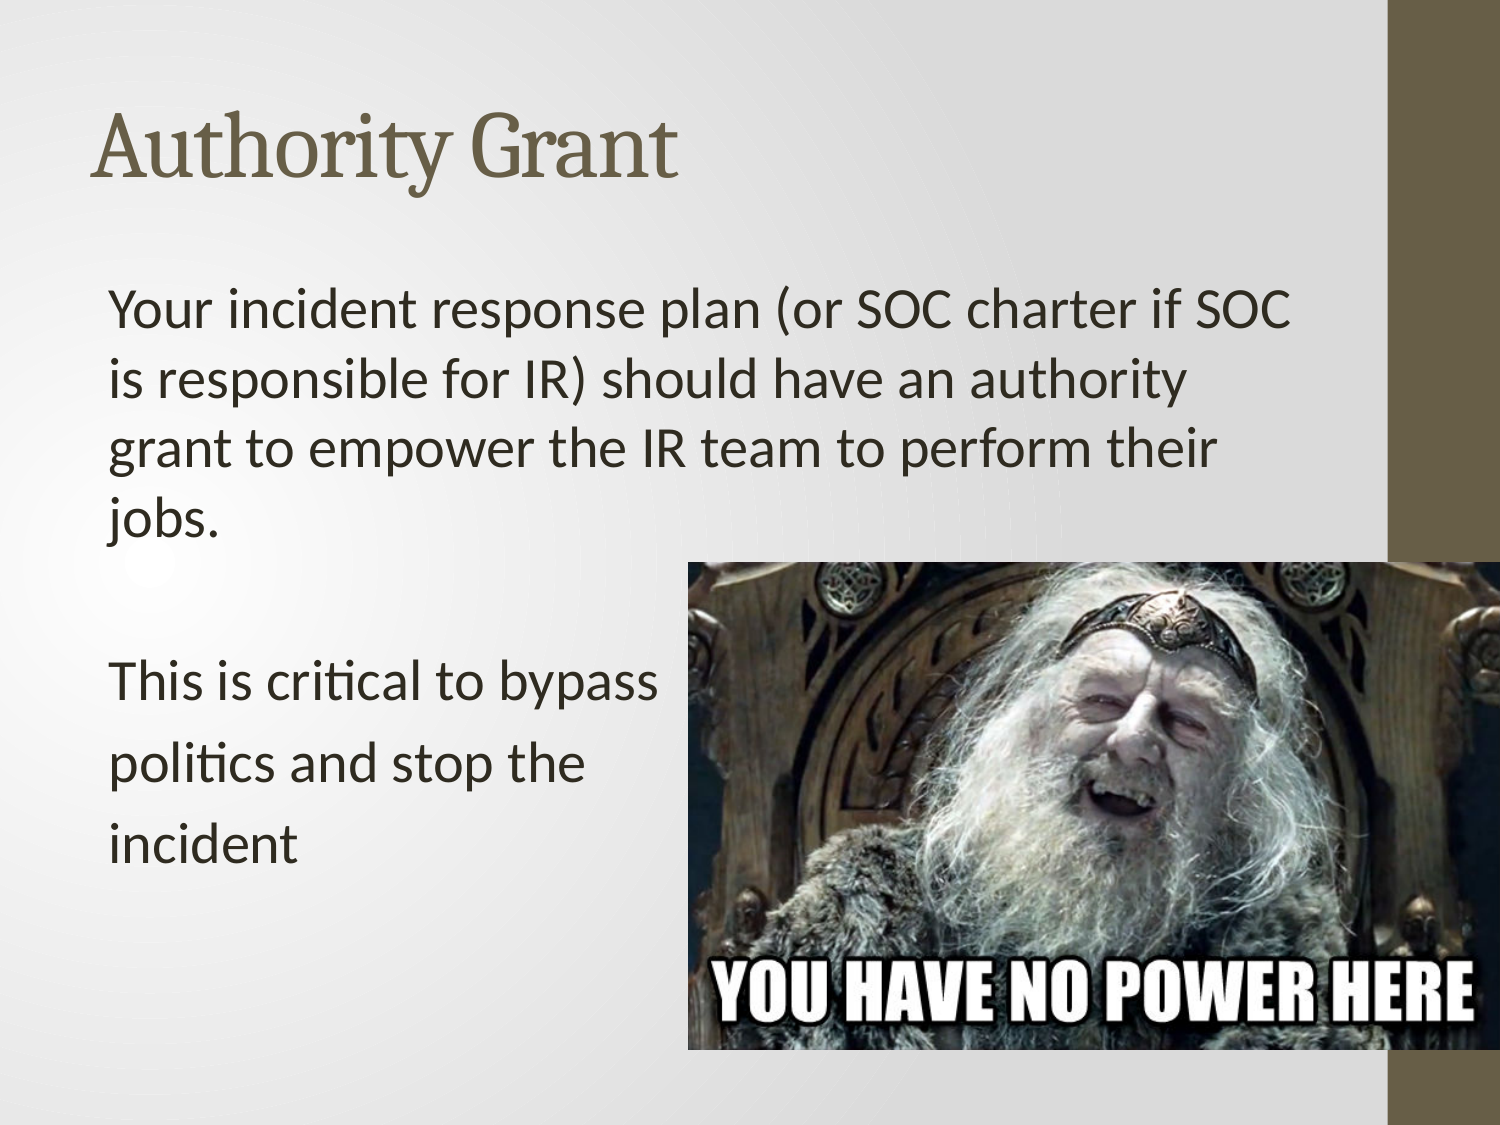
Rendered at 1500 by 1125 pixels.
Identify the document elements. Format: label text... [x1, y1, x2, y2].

picture [687, 561, 1500, 1051]
title Authority Grant [75, 45, 1325, 233]
list Your incident response plan (or SOC charter if SOC is responsible for IR) should have an authority grant to empower the IR team to perform their jobs. This is critical to bypass politics and stop the incident [75, 262, 1325, 1050]
